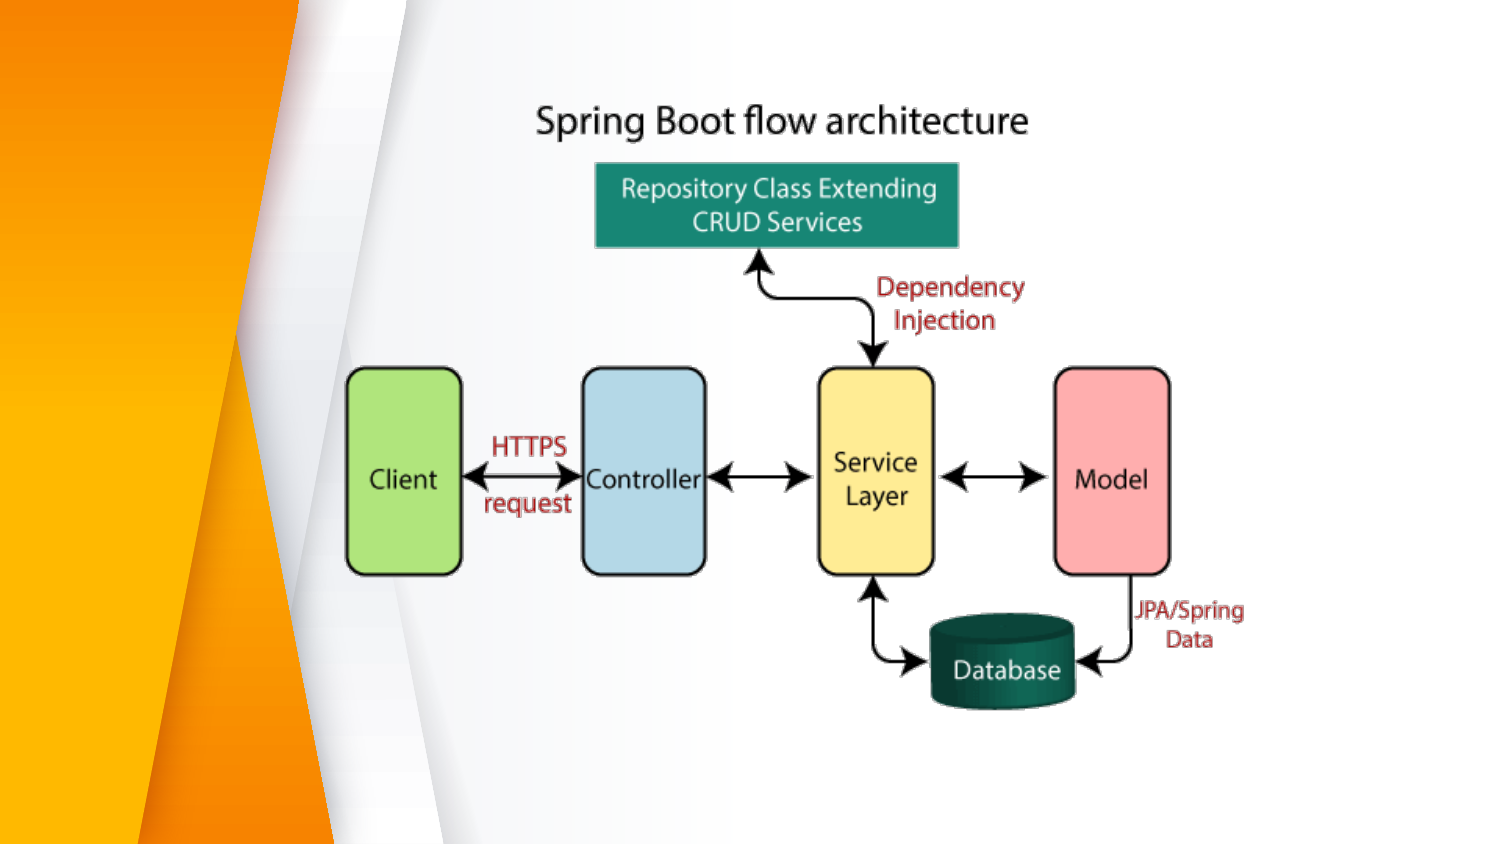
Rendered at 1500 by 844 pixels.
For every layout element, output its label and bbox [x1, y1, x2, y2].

picture [309, 89, 1247, 716]
